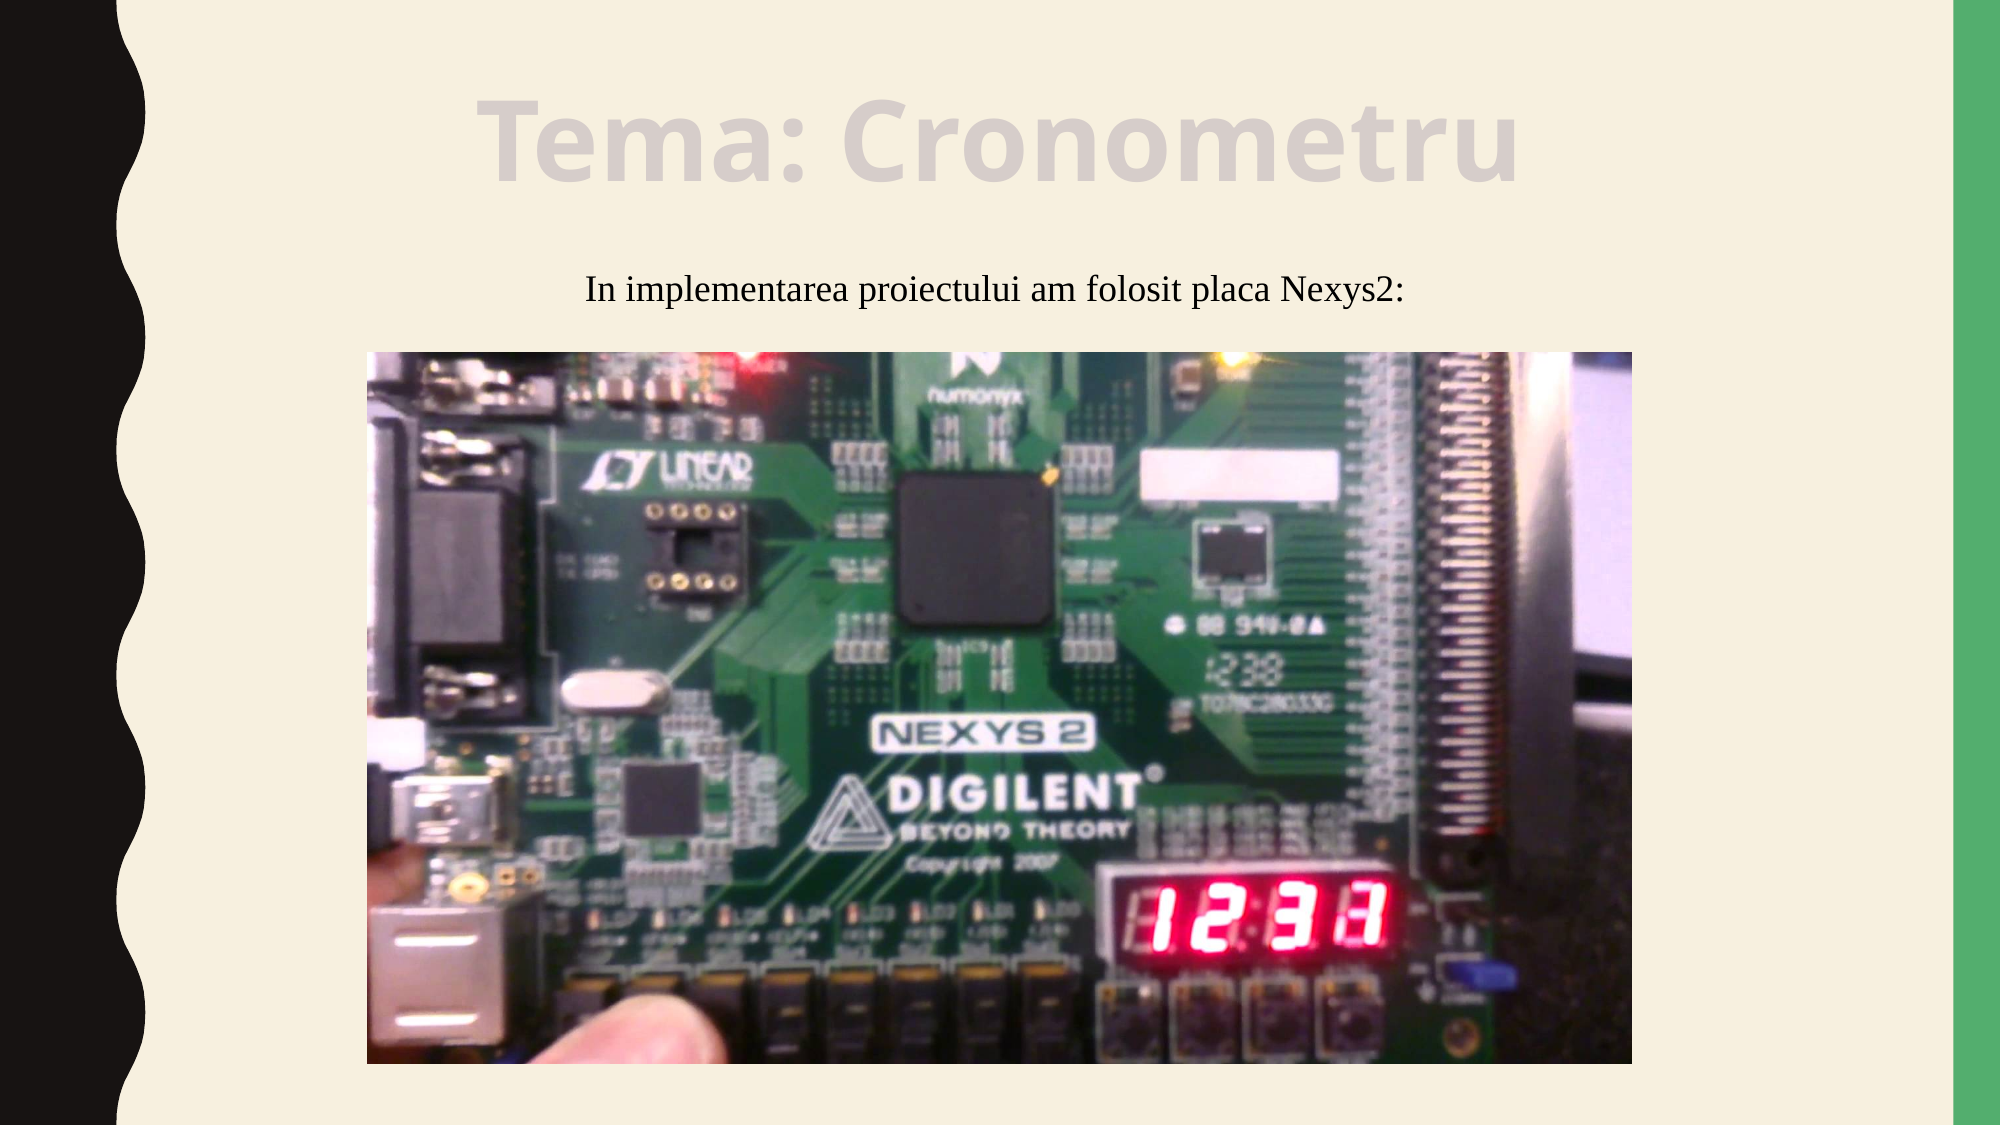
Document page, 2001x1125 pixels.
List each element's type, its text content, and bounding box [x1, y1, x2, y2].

picture [367, 352, 1633, 1064]
text_box In implementarea proiectului am folosit placa Nexys2: [570, 256, 1430, 317]
text_box Tema: Cronometru [460, 61, 1539, 212]
